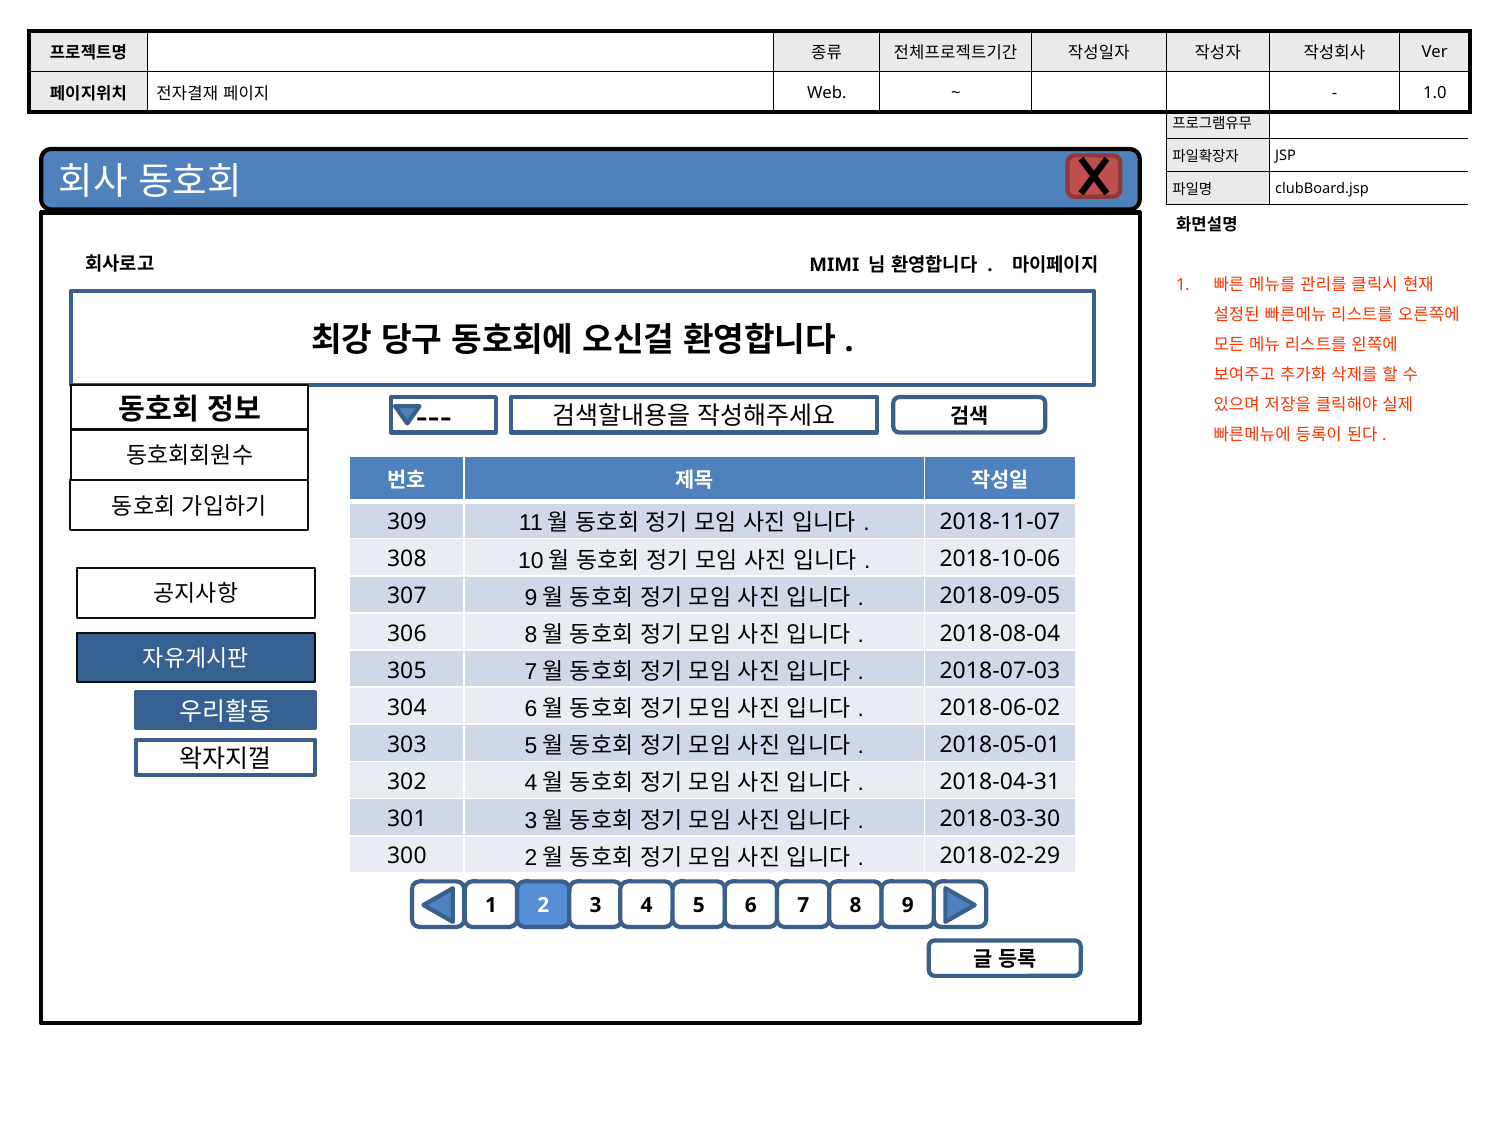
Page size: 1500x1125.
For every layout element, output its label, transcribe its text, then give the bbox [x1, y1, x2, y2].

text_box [40, 148, 1140, 1024]
table_header 프로젝트명 [31, 33, 147, 71]
table_header Ver [1400, 33, 1468, 71]
table_header [148, 33, 773, 71]
table_cell ~ [880, 72, 1031, 110]
table_cell 파일확장자 [1167, 139, 1269, 171]
table_cell 전자결재 페이지 [148, 72, 773, 110]
text_box 화면설명 빠른 메뉴를 관리를 클릭시 현재 설정된 빠른메뉴 리스트를 오른쪽에 모든 메뉴 리스트를 왼쪽에 보여주고 추가화 삭제를 할 수 있으며 저장을 클릭해야 실제 빠른메뉴에 등록이 된다. [1167, 196, 1471, 1094]
table_cell JSP [1270, 139, 1468, 171]
table_header 전체프로젝트기간 [880, 33, 1031, 71]
table_header [1270, 114, 1468, 138]
table_cell Web. [774, 72, 879, 110]
table_cell 파일명 [1167, 172, 1269, 204]
table_header 작성회사 [1270, 33, 1399, 71]
table_cell - [1270, 72, 1399, 110]
table_cell [1032, 72, 1166, 110]
table_header 종류 [774, 33, 879, 71]
table_header 프로그램유무 [1167, 114, 1269, 138]
table_cell 1.0 [1400, 72, 1468, 110]
table_cell clubBoard.jsp [1270, 172, 1468, 204]
table_cell 페이지위치 [31, 72, 147, 110]
table_header 작성자 [1167, 33, 1269, 71]
table_cell [1167, 72, 1269, 110]
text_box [411, 881, 987, 928]
table_header 작성일자 [1032, 33, 1166, 71]
